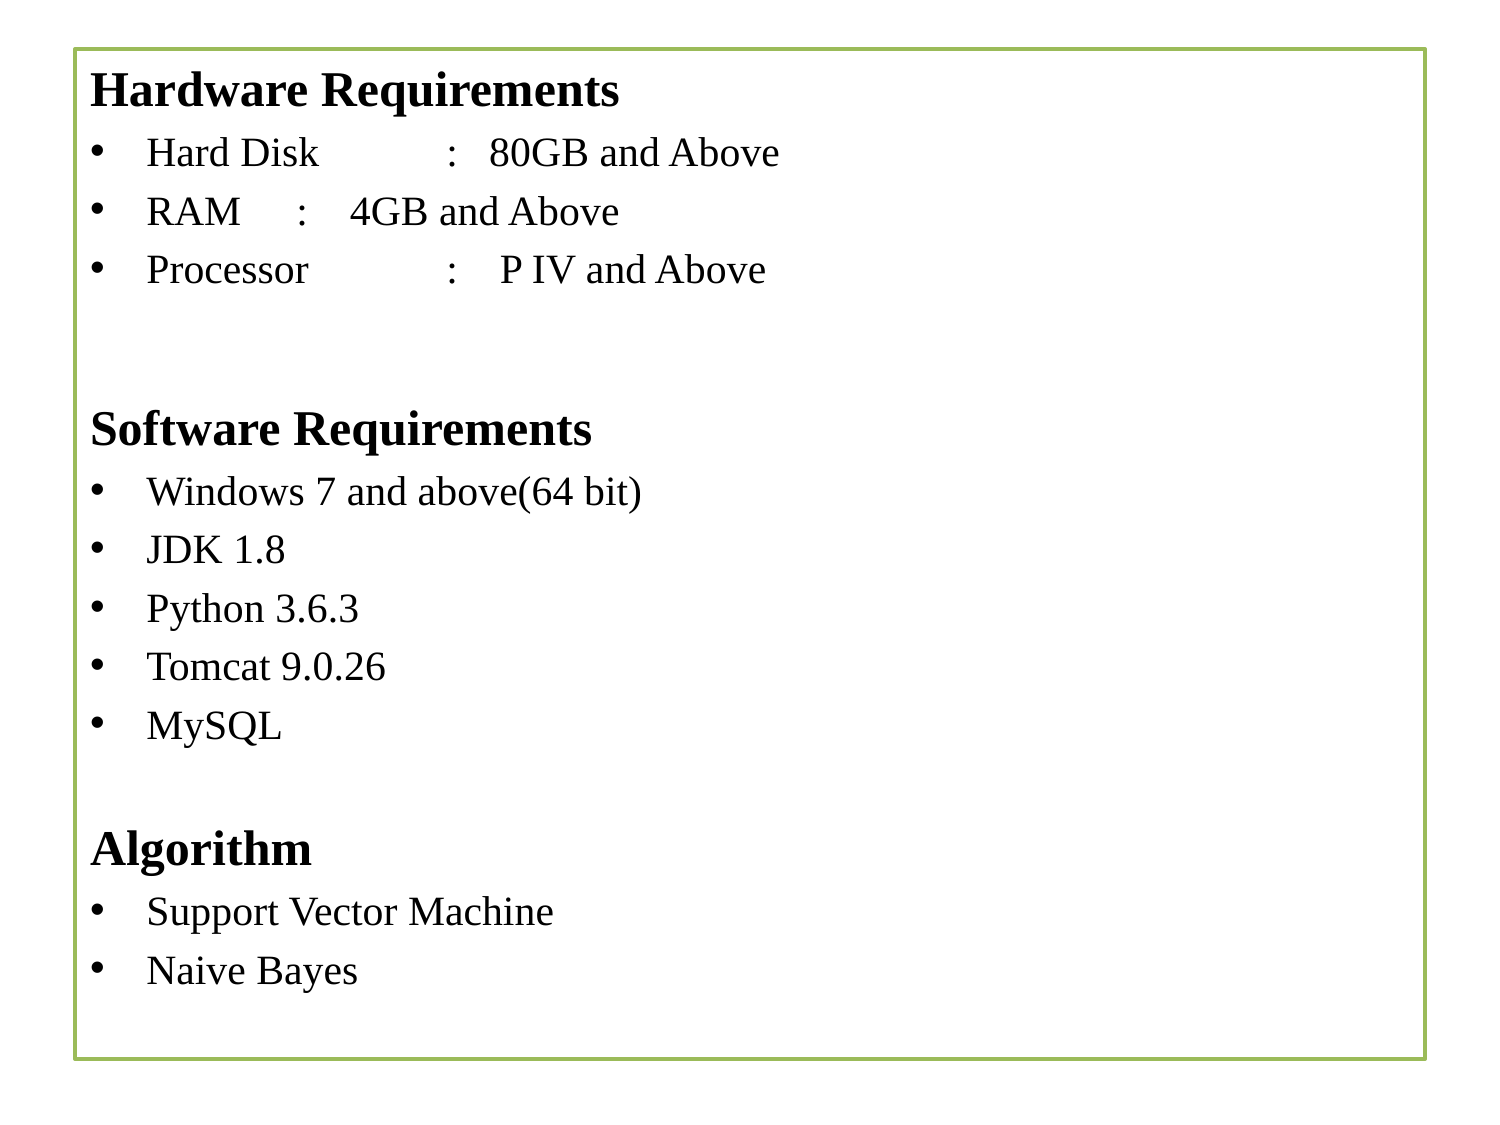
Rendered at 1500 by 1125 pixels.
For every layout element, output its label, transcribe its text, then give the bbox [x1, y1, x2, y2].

list Hardware Requirements Hard Disk : 80GB and Above RAM : 4GB and Above Processor : P IV and Above Software Requirements Windows 7 and above(64 bit) JDK 1.8 Python 3.6.3 Tomcat 9.0.26 MySQL Algorithm Support Vector Machine Naive Bayes [73, 47, 1427, 1061]
